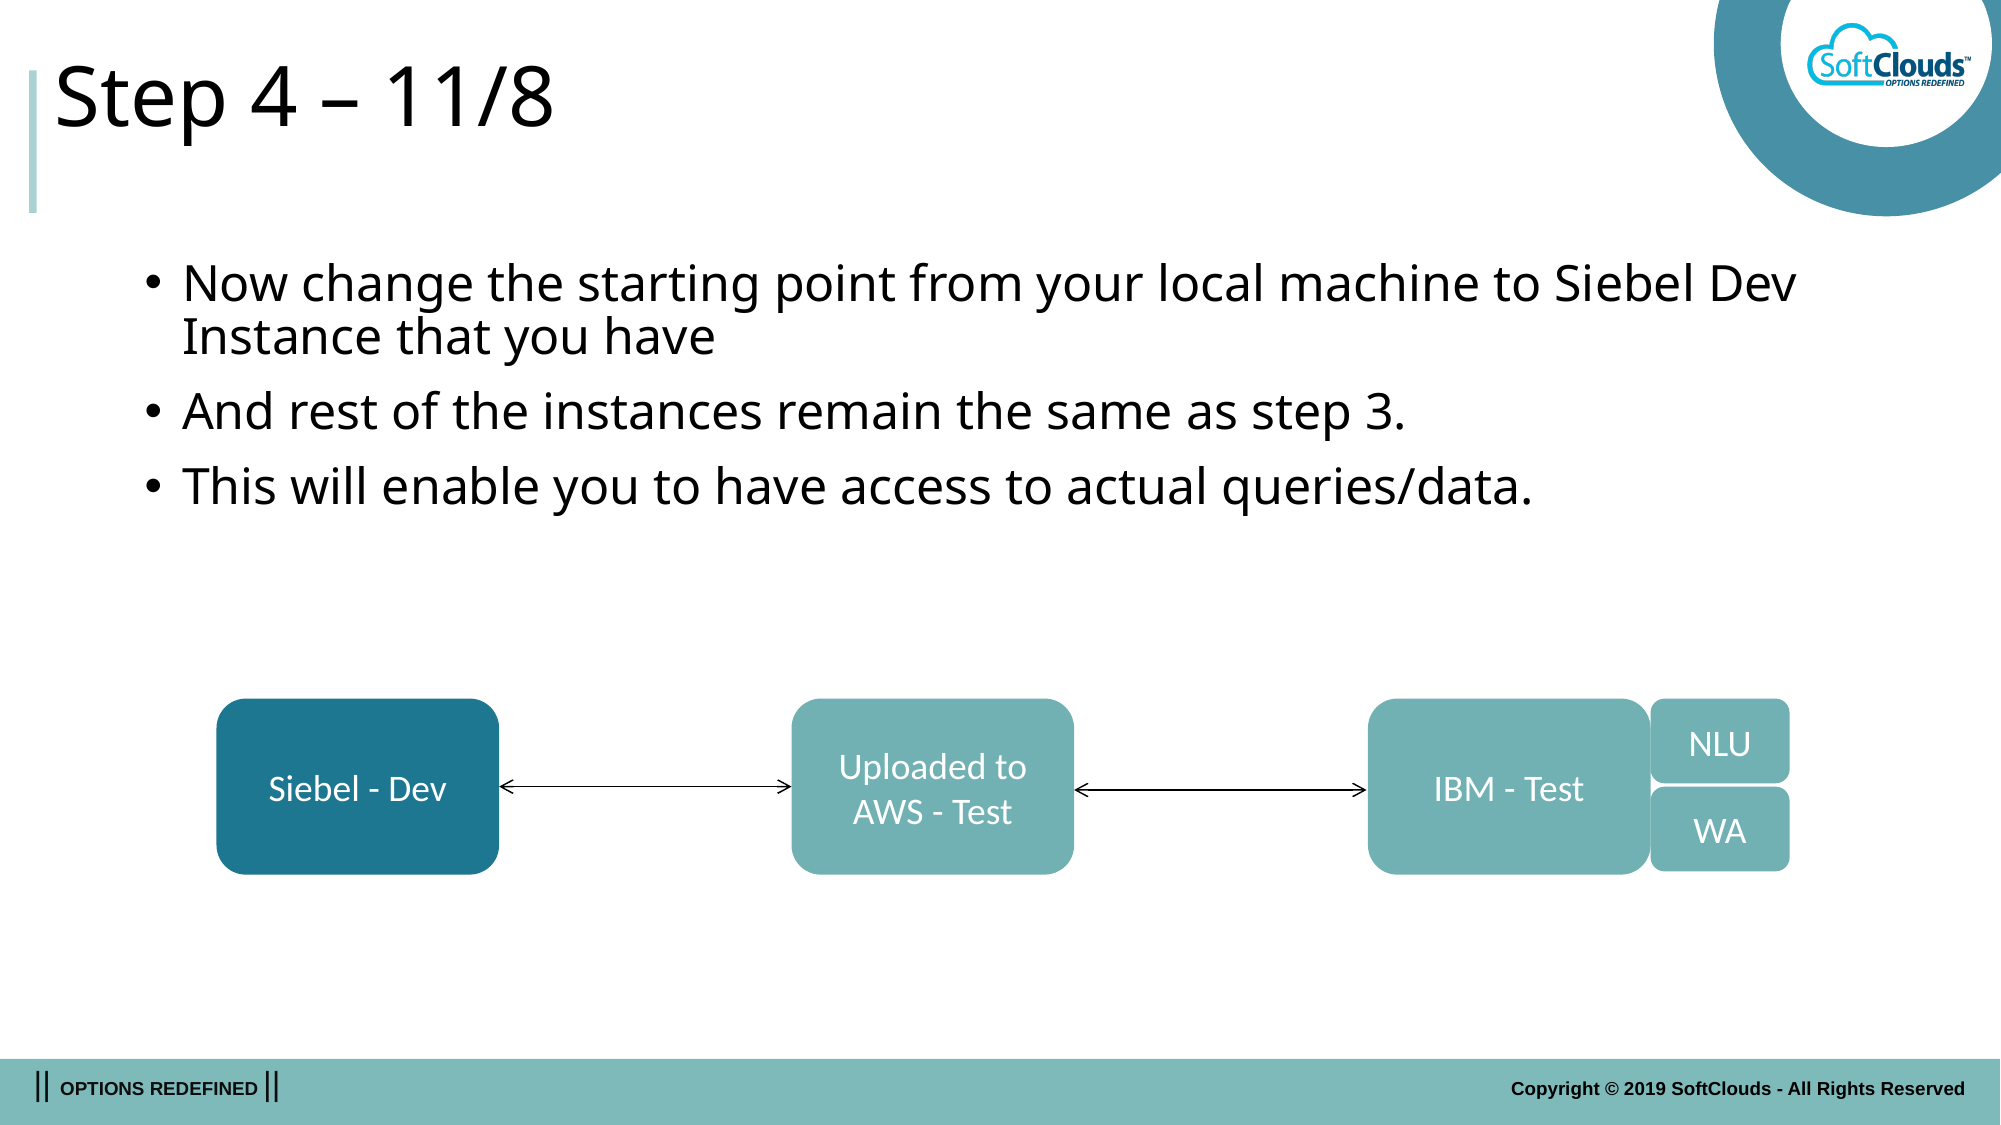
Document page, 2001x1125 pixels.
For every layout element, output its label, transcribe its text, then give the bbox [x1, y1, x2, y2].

text_box Uploaded to AWS - Test [790, 697, 1076, 876]
text_box WA [1649, 785, 1791, 873]
text_box Siebel - Dev [215, 697, 501, 876]
title Step 4 – 11/8 [39, 3, 1717, 197]
list Now change the starting point from your local machine to Siebel Dev Instance that you have And rest of the instances remain the same as step 3. This will enable you to have access to actual queries/data. [129, 250, 1855, 563]
text_box NLU [1649, 697, 1791, 785]
picture [1801, 23, 1971, 86]
text_box IBM - Test [1366, 697, 1652, 876]
